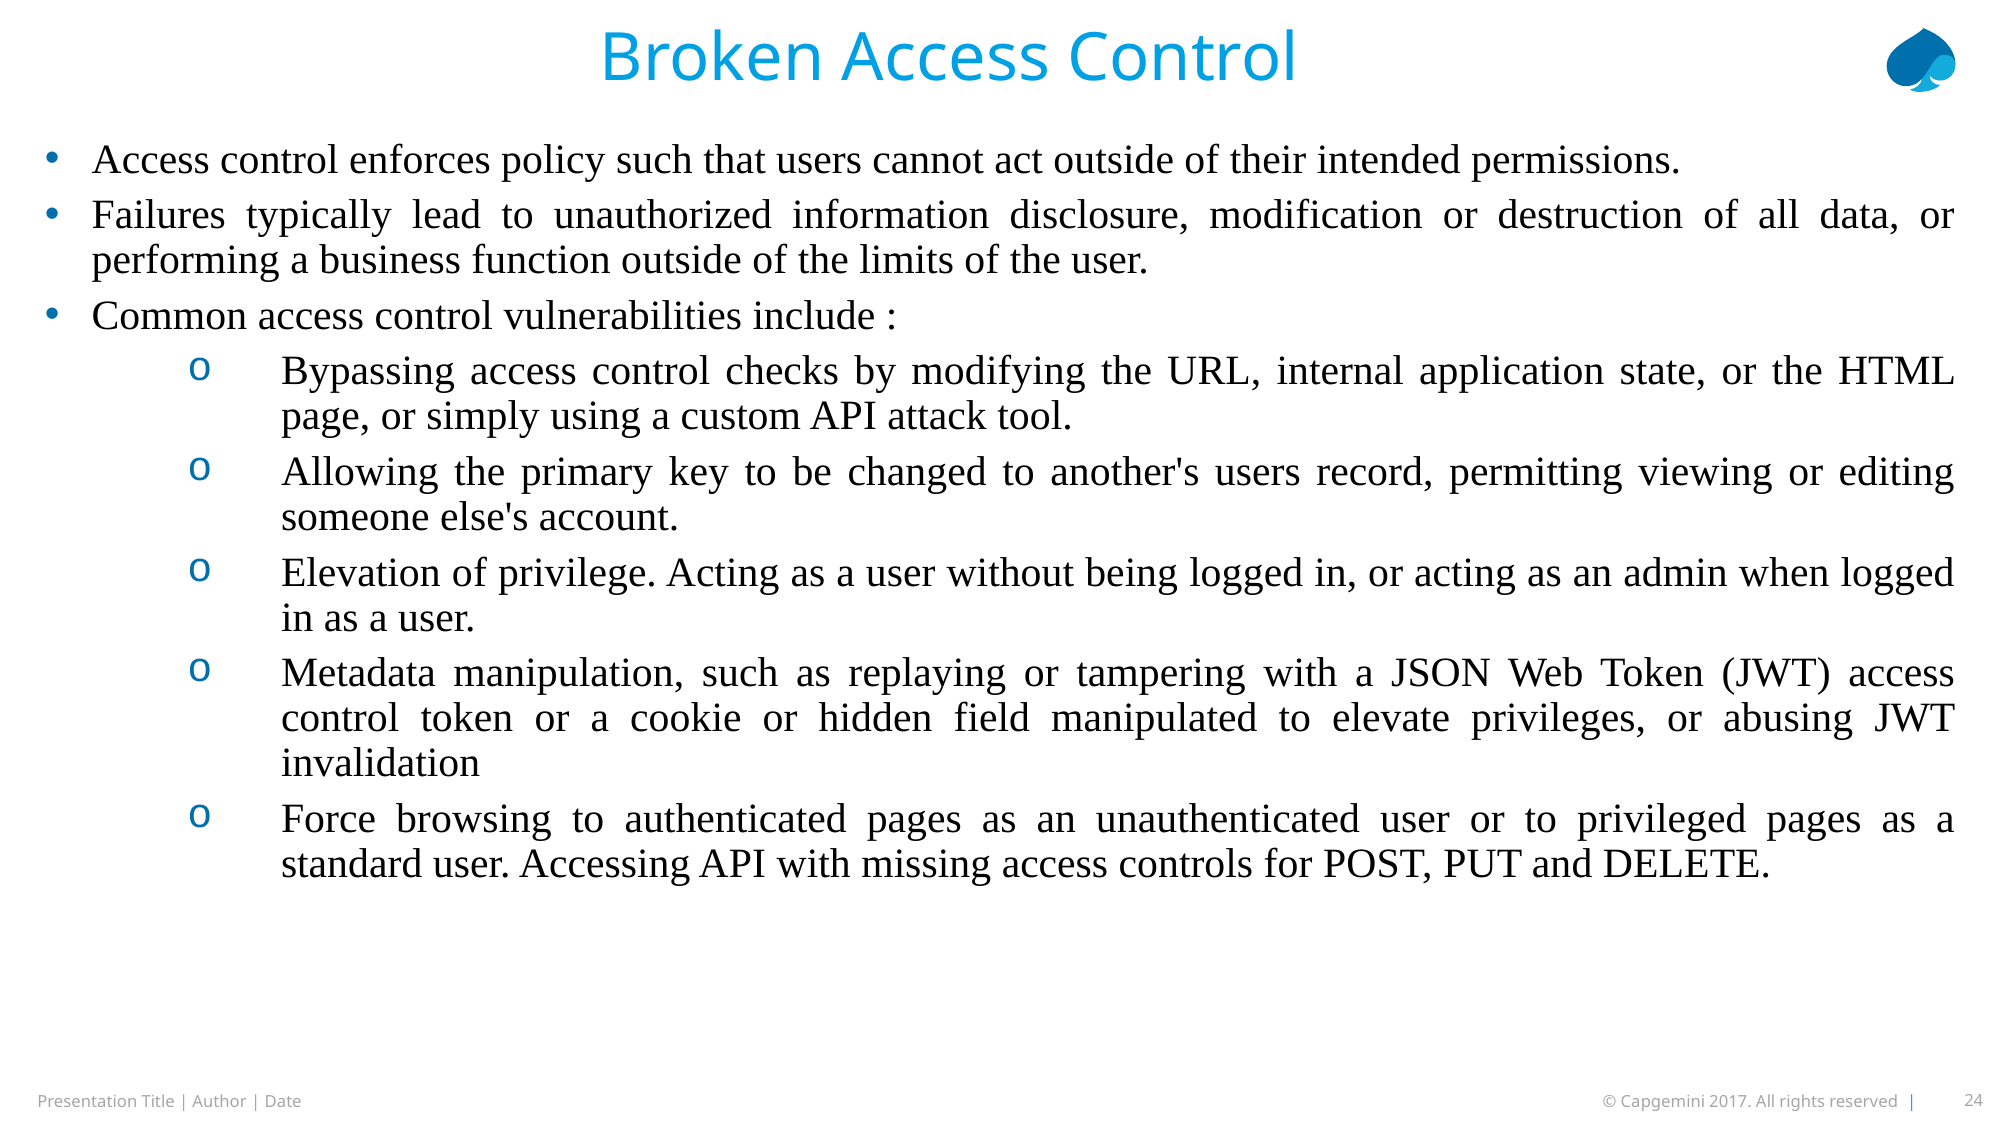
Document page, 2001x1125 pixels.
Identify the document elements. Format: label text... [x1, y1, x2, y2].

title Broken Access Control [37, 0, 1863, 118]
list Access control enforces policy such that users cannot act outside of their intended permissions. Failures typically lead to unauthorized information disclosure, modification or destruction of all data, or performing a business function outside of the limits of the user. Common access control vulnerabilities include : Bypassing access control checks by modifying the URL, internal application state, or the HTML page, or simply using a custom API attack tool. Allowing the primary key to be changed to another's users record, permitting viewing or editing someone else's account. Elevation of privilege. Acting as a user without being logged in, or acting as an admin when logged in as a user. Metadata manipulation, such as replaying or tampering with a JSON Web Token (JWT) access control token or a cookie or hidden field manipulated to elevate privileges, or abusing JWT invalidation Force browsing to authenticated pages as an unauthenticated user or to privileged pages as a standard user. Accessing API with missing access controls for POST, PUT and DELETE. [37, 137, 1957, 1008]
